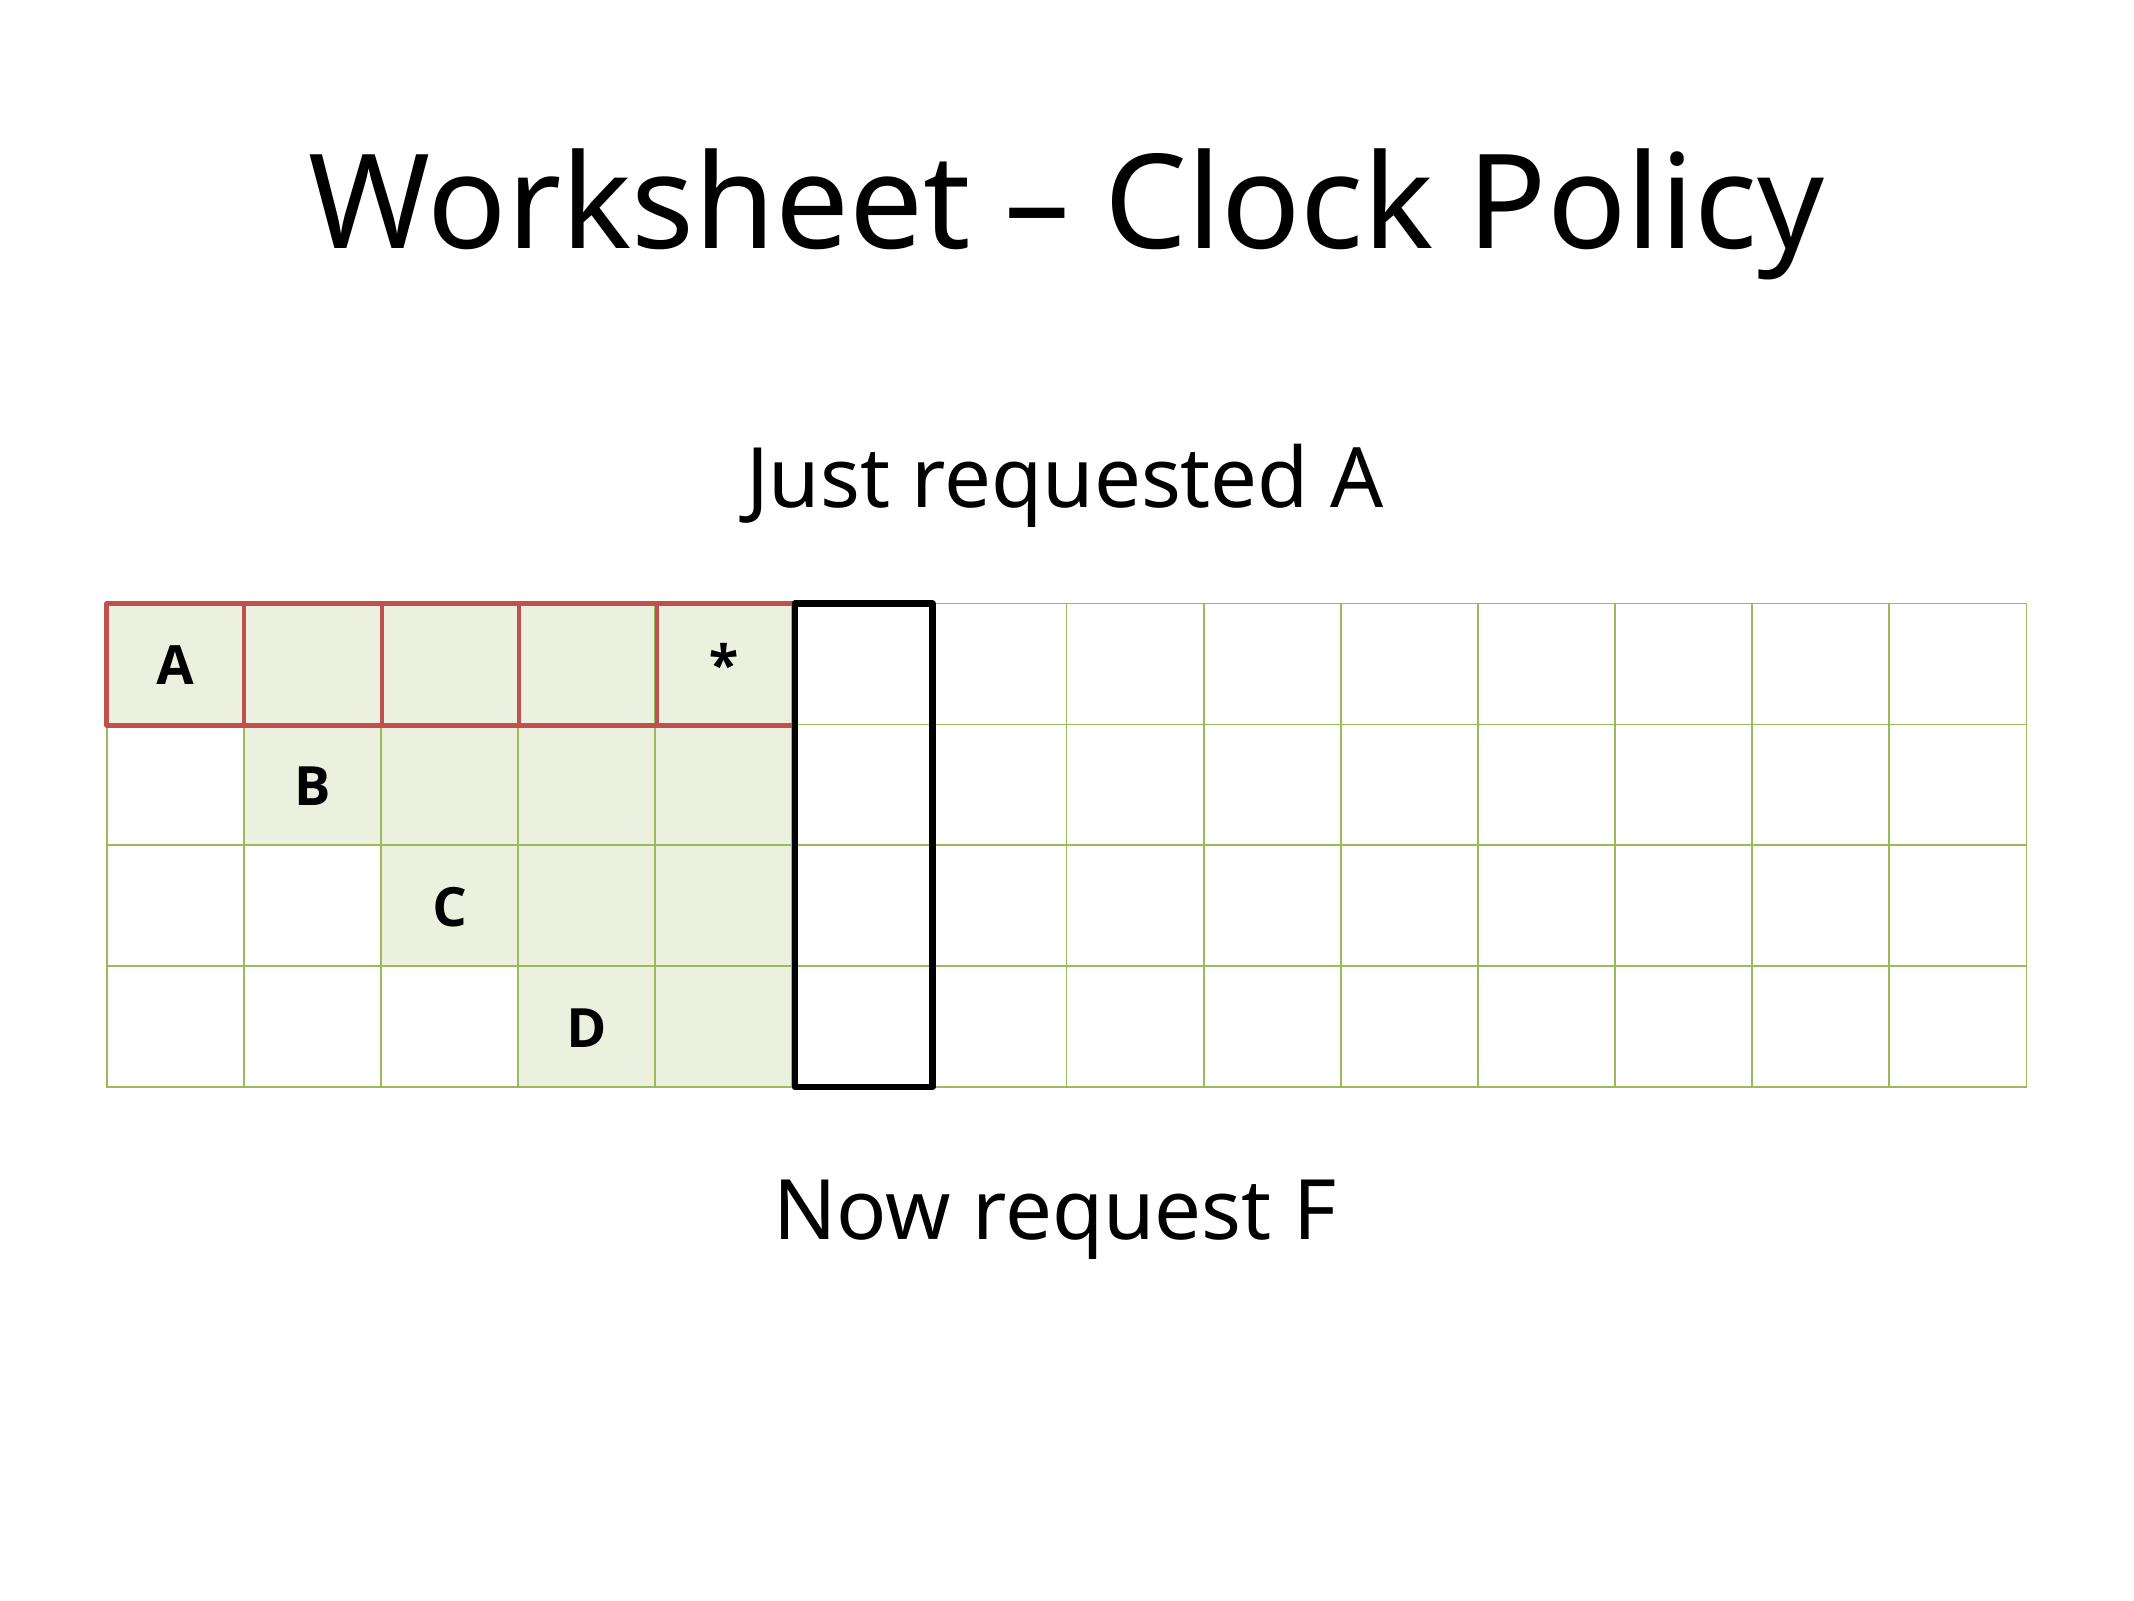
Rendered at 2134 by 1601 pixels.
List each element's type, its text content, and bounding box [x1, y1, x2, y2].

table_cell [935, 967, 1066, 1086]
table_cell [1890, 967, 2026, 1086]
table_cell [1342, 725, 1477, 844]
table_cell [1205, 725, 1340, 844]
table_cell [519, 728, 654, 844]
table_cell [656, 728, 791, 844]
table_cell [382, 967, 517, 1086]
table_cell [1616, 725, 1751, 844]
table_cell [108, 846, 243, 965]
table_cell [935, 725, 1066, 844]
text_box [517, 601, 655, 728]
table_cell [1890, 725, 2026, 844]
table_cell [656, 967, 791, 1086]
table_header [935, 604, 1066, 724]
table_cell [382, 728, 517, 844]
table_cell [1067, 967, 1203, 1086]
table_cell [935, 846, 1066, 965]
table_cell [108, 728, 243, 844]
table_cell [245, 846, 380, 965]
table_cell [245, 967, 380, 1086]
table_header [1205, 604, 1340, 724]
table_header [1616, 604, 1751, 724]
table_cell [108, 967, 243, 1086]
table_cell B [245, 728, 380, 844]
text_box [380, 601, 517, 728]
table_header [1479, 604, 1614, 724]
table_cell [1753, 846, 1888, 965]
table_cell [1342, 846, 1477, 965]
table_cell [1479, 725, 1614, 844]
table_header [1890, 604, 2026, 724]
table_cell [1205, 846, 1340, 965]
table_header [1753, 604, 1888, 724]
text_box Now request F [758, 1148, 1374, 1264]
table_cell [1753, 967, 1888, 1086]
text_box [242, 601, 380, 728]
table_cell [1067, 725, 1203, 844]
text_box Just requested A [731, 416, 1400, 532]
table_header [1067, 604, 1203, 724]
table_cell [1890, 846, 2026, 965]
table_cell [1616, 967, 1751, 1086]
table_cell [1342, 967, 1477, 1086]
text_box [104, 601, 242, 728]
table_header [1342, 604, 1477, 724]
table_cell [1205, 967, 1340, 1086]
table_cell [1616, 846, 1751, 965]
table_cell [656, 846, 791, 965]
table_cell [1479, 846, 1614, 965]
title Worksheet – Clock Policy [106, 64, 2027, 331]
table_cell [1753, 725, 1888, 844]
table_cell C [382, 846, 517, 965]
table_cell [1067, 846, 1203, 965]
table_cell D [519, 967, 654, 1086]
table_cell [519, 846, 654, 965]
text_box [793, 602, 935, 1089]
text_box [655, 601, 797, 728]
table_cell [1479, 967, 1614, 1086]
